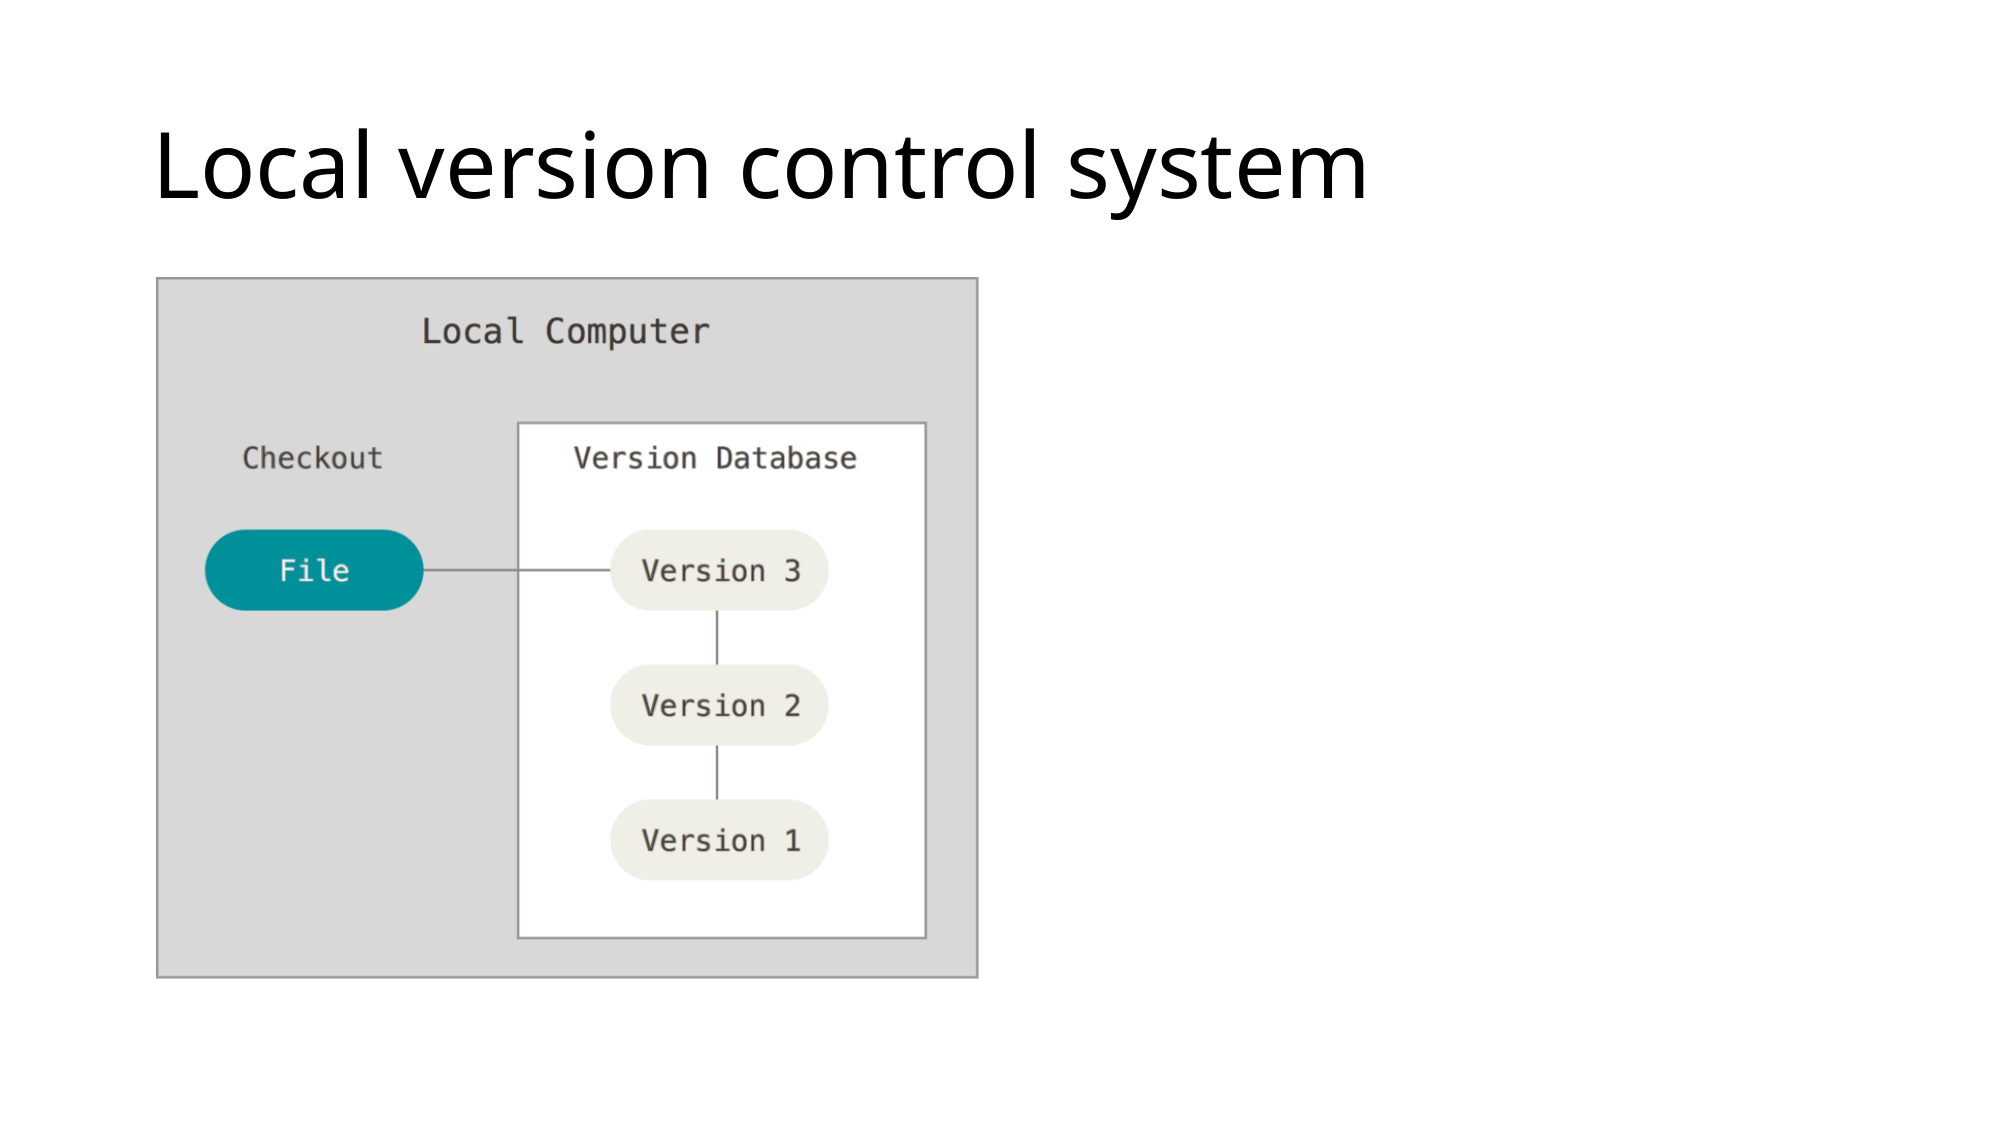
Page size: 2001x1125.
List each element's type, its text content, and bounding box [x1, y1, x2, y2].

title Local version control system [137, 59, 1863, 278]
picture [156, 277, 981, 981]
